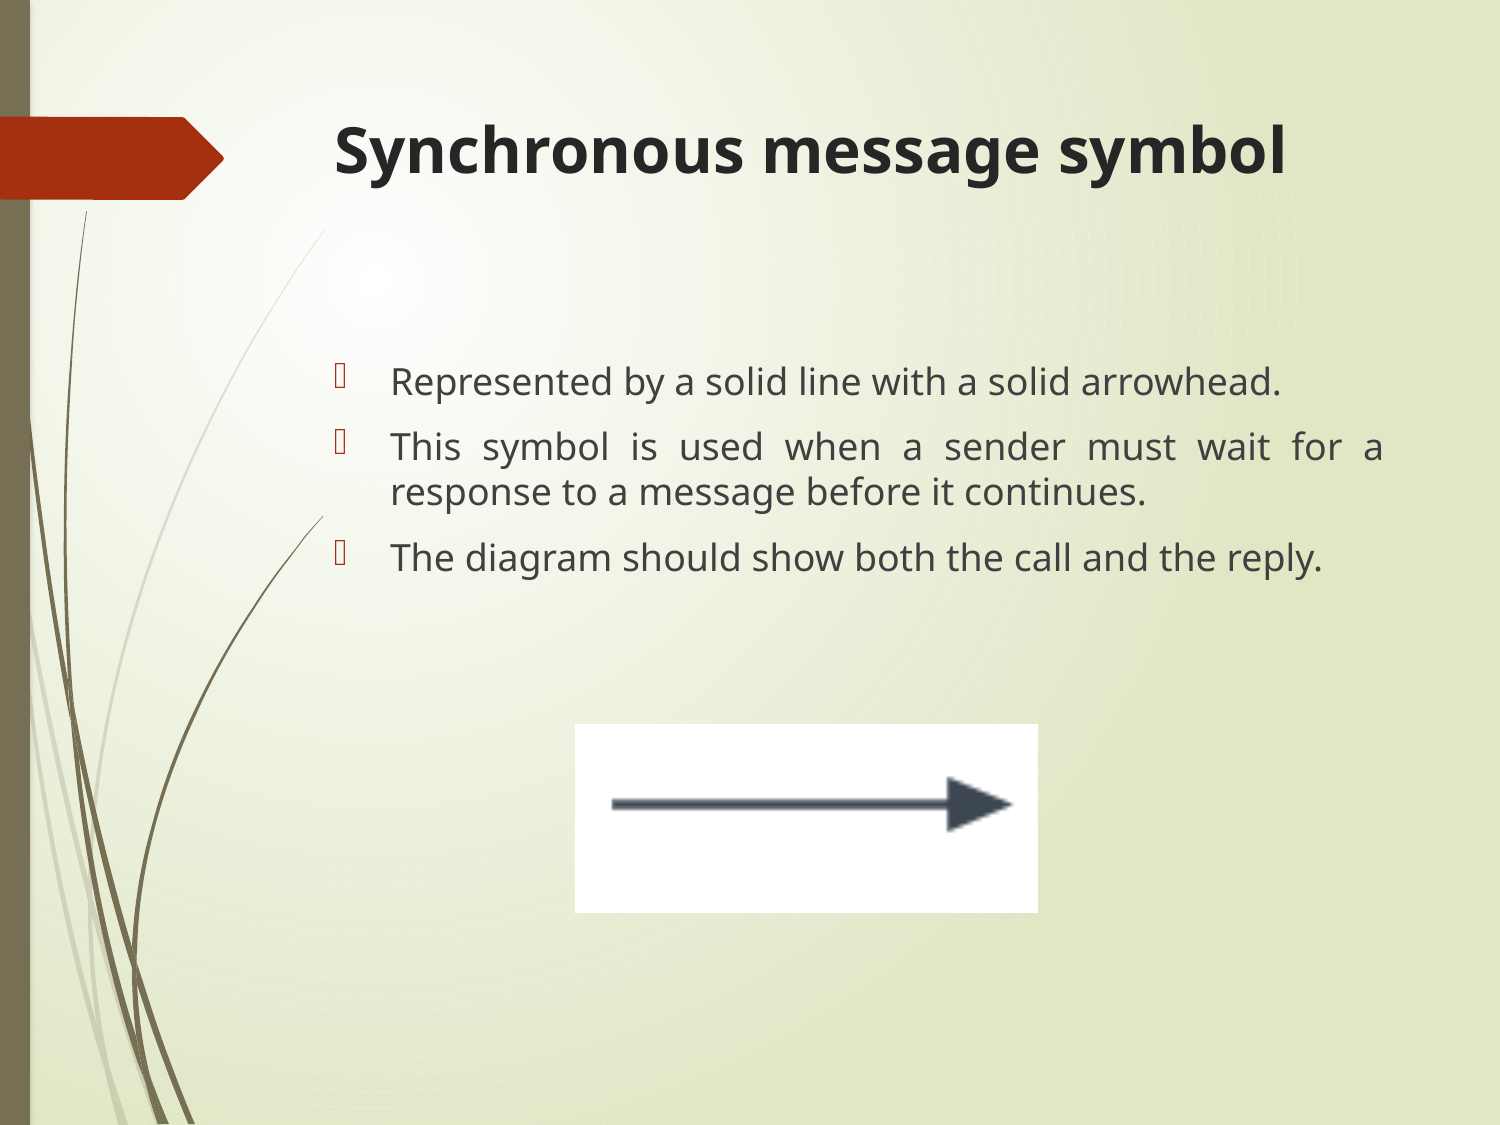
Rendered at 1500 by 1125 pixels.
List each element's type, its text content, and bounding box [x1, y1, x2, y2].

title Synchronous message symbol [319, 102, 1400, 313]
list Represented by a solid line with a solid arrowhead. This symbol is used when a sender must wait for a response to a message before it continues. The diagram should show both the call and the reply. [318, 350, 1400, 970]
picture [574, 724, 1038, 913]
